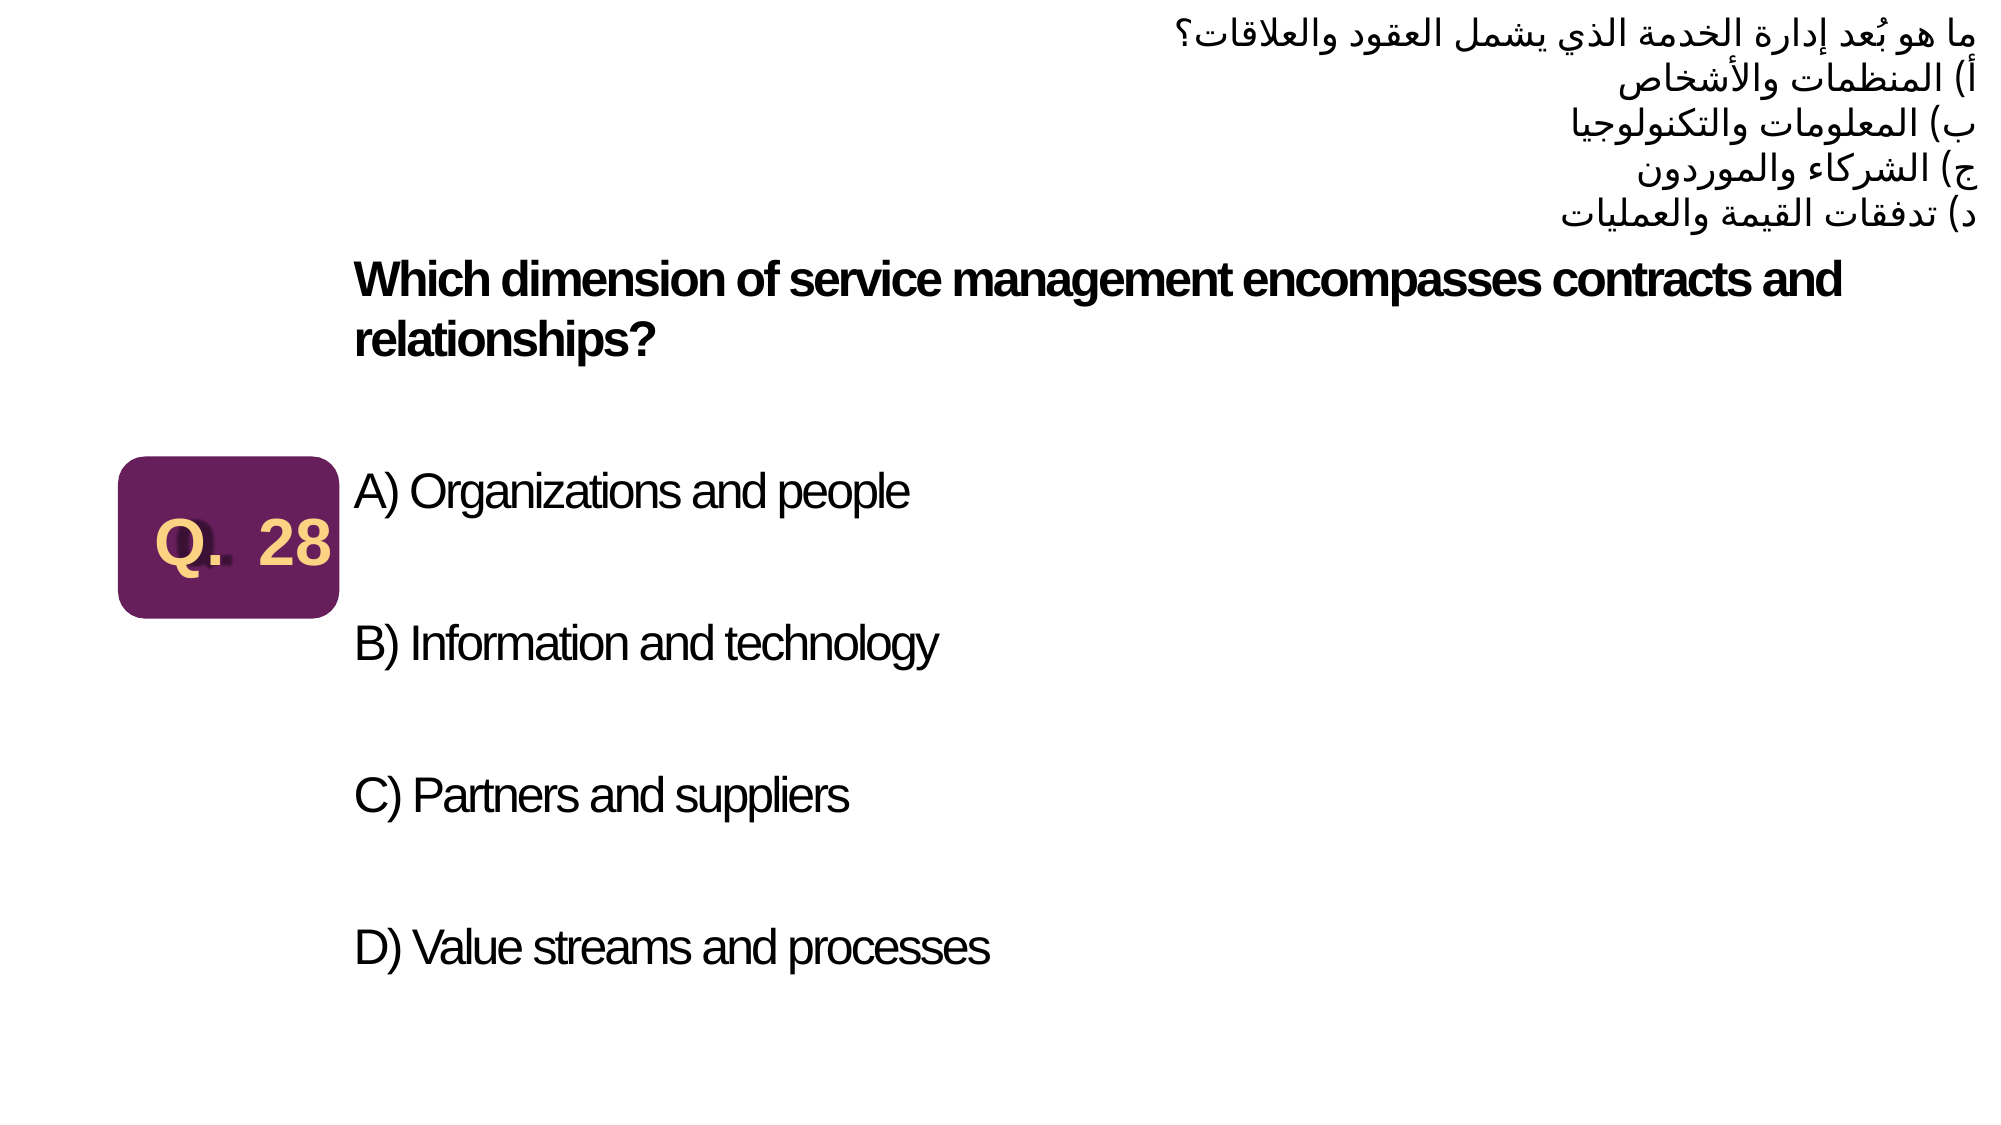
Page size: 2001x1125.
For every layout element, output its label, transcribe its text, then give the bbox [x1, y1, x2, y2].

text_box Which dimension of service management encompasses contracts and relationships? A) Organizations and people B) Information and technology C) Partners and suppliers D) Value streams and processes [351, 243, 1993, 975]
text_box ما هو بُعد إدارة الخدمة الذي يشمل العقود والعلاقات؟ أ) المنظمات والأشخاص ب) المعلومات والتكنولوجيا ج) الشركاء والموردون د) تدفقات القيمة والعمليات [992, 1, 1993, 242]
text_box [117, 456, 340, 624]
